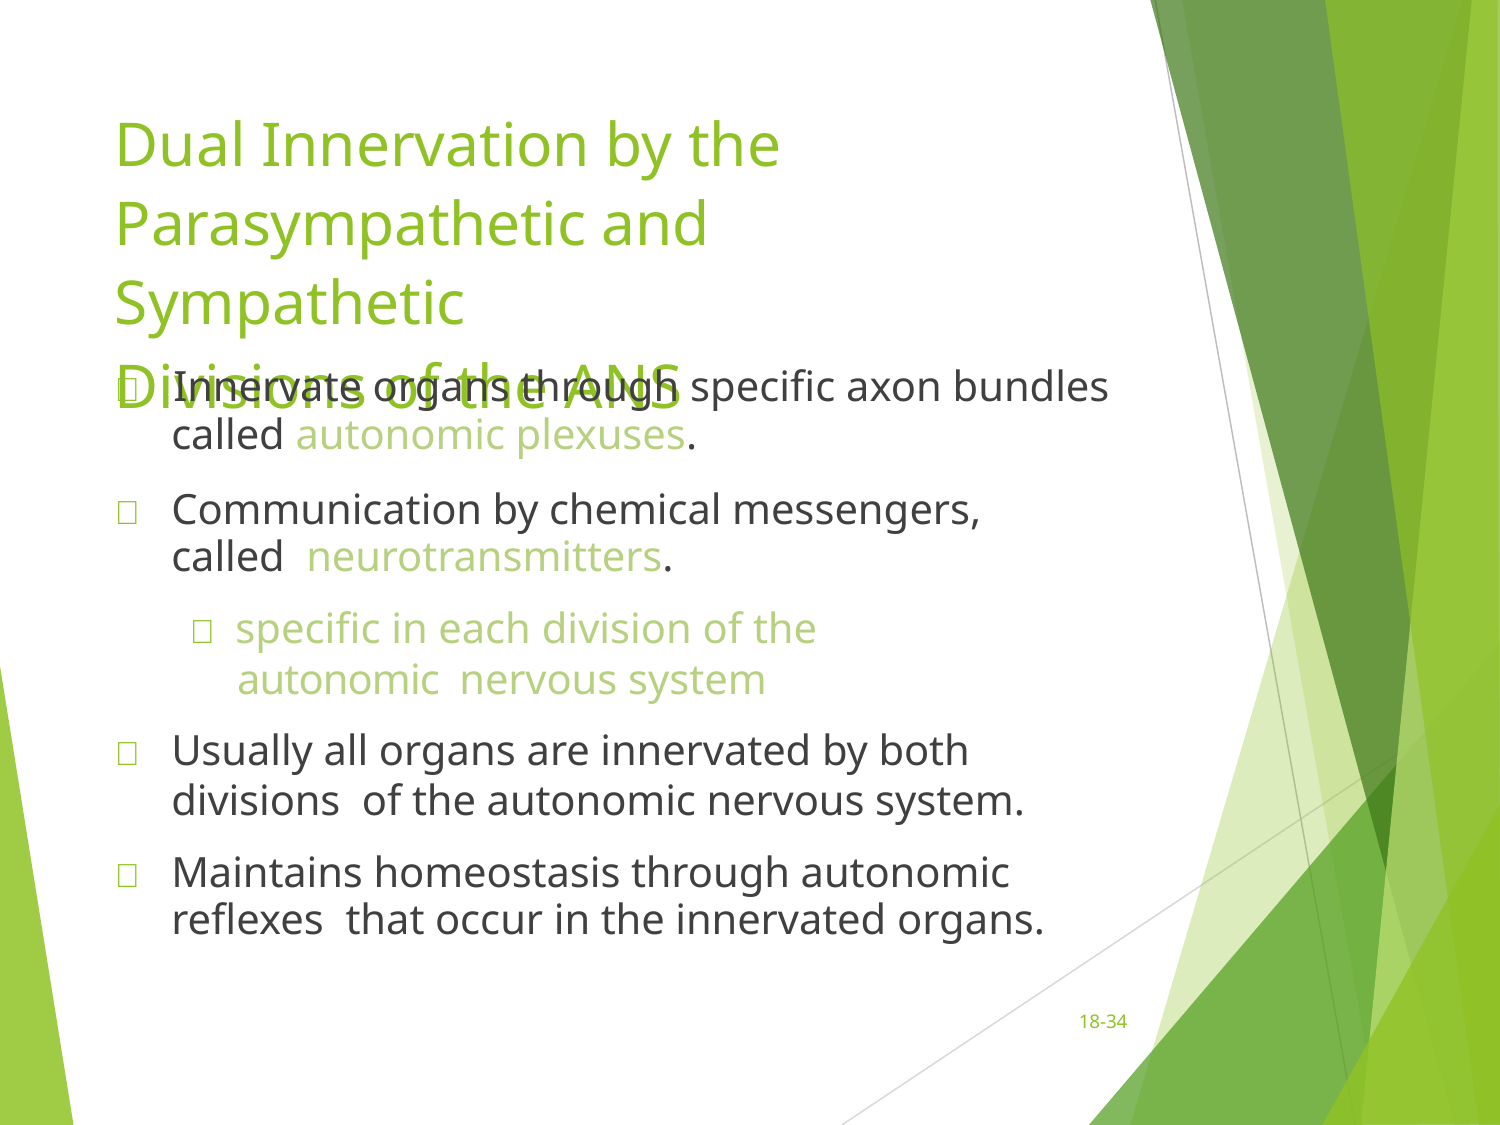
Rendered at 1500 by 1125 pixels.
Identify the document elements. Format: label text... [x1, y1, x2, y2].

slide_number 18-34 [1076, 1007, 1131, 1125]
text_box  Innervate organs through specific axon bundles called autonomic plexuses.  Communication by chemical messengers, called neurotransmitters.  specific in each division of the autonomic nervous system  Usually all organs are innervated by both divisions of the autonomic nervous system.  Maintains homeostasis through autonomic reflexes that occur in the innervated organs. [112, 358, 1115, 943]
title Dual Innervation by the Parasympathetic and Sympathetic Divisions of the ANS [112, 98, 1037, 358]
